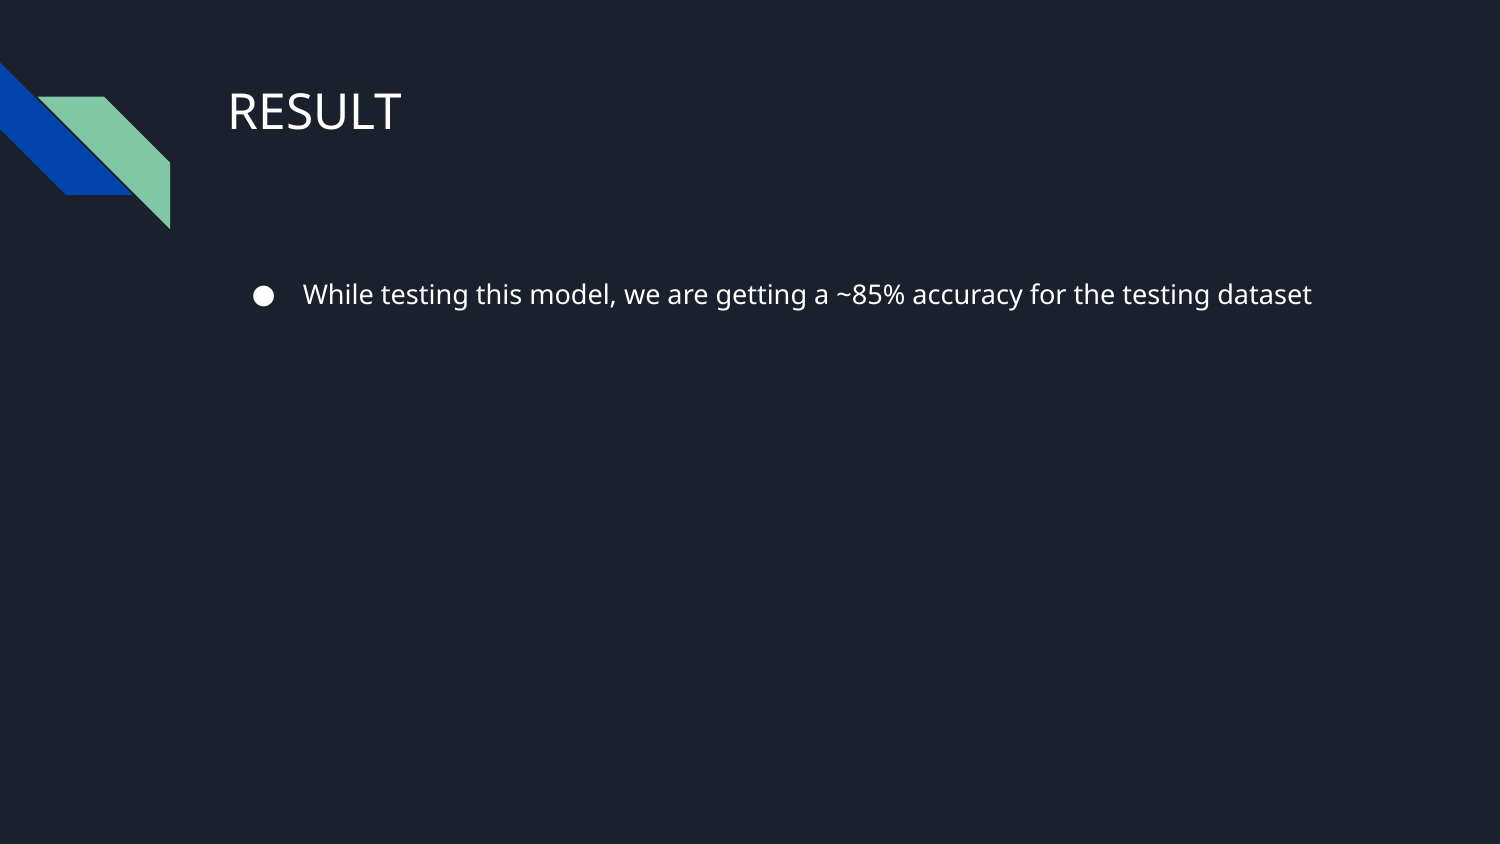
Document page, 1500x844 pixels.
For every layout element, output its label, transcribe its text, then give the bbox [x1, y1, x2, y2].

list While testing this model, we are getting a ~85% accuracy for the testing dataset [212, 257, 1368, 735]
title RESULT [212, 64, 1368, 215]
